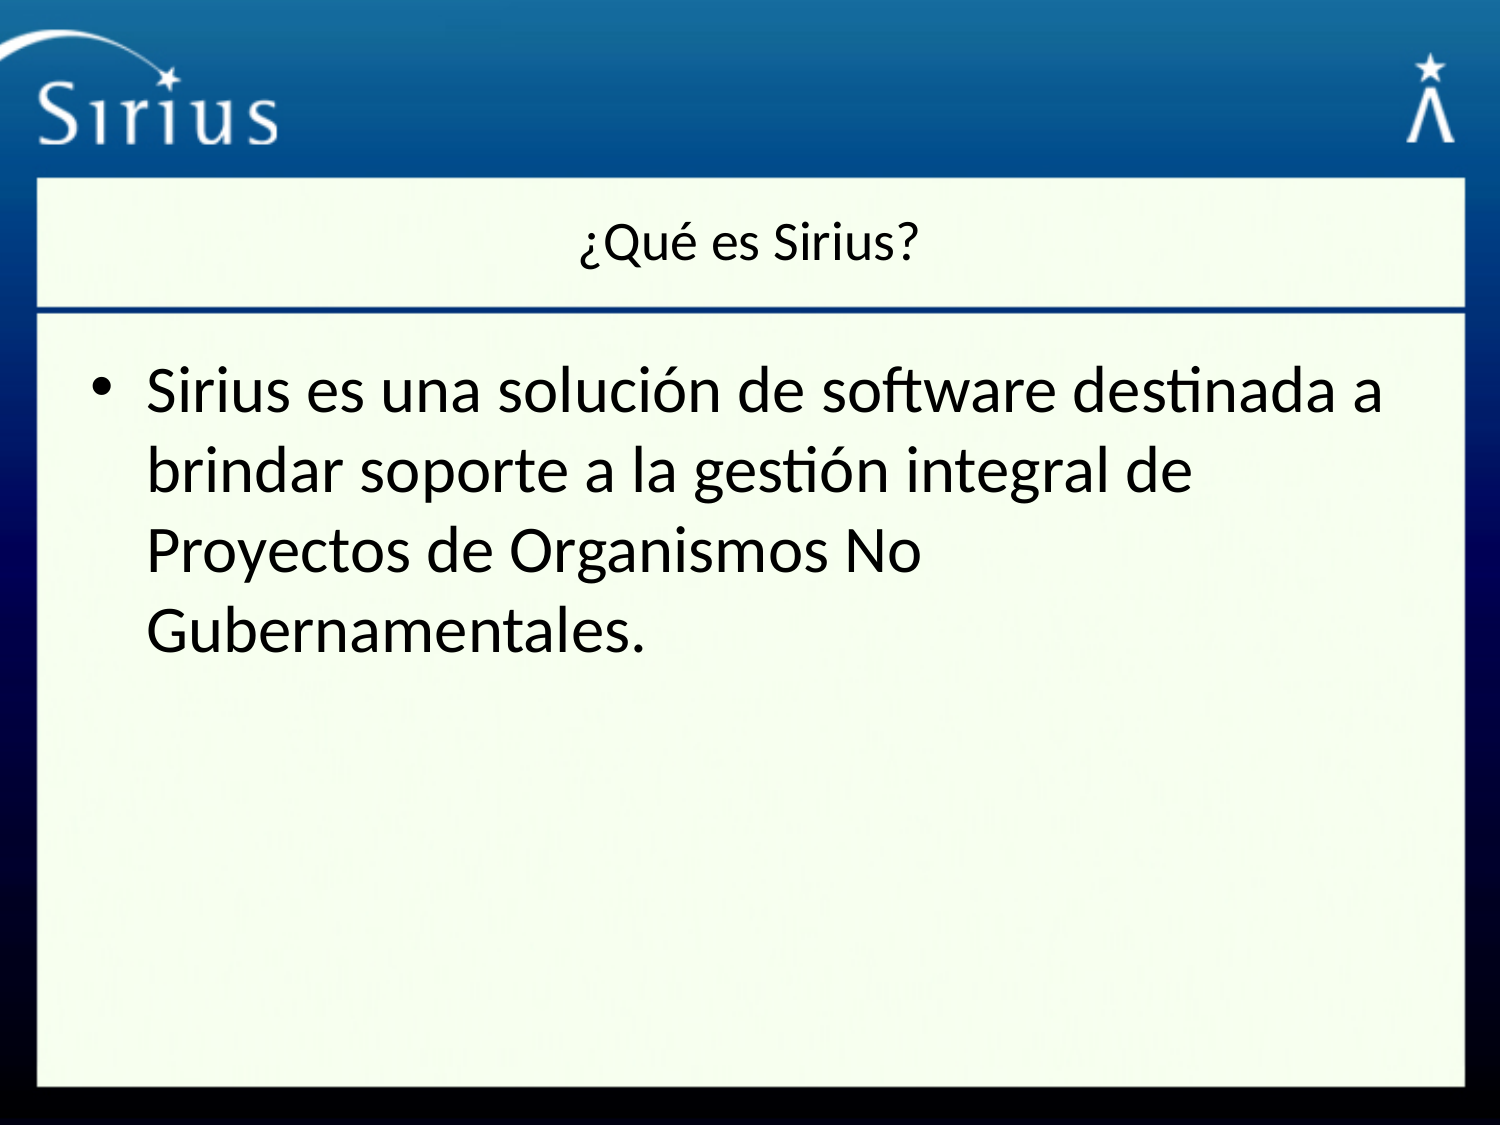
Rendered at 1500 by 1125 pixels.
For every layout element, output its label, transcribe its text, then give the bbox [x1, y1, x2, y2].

picture [0, 0, 1500, 1125]
title ¿Qué es Sirius? [75, 196, 1425, 279]
list Sirius es una solución de software destinada a brindar soporte a la gestión integral de Proyectos de Organismos No Gubernamentales. [75, 338, 1425, 1059]
